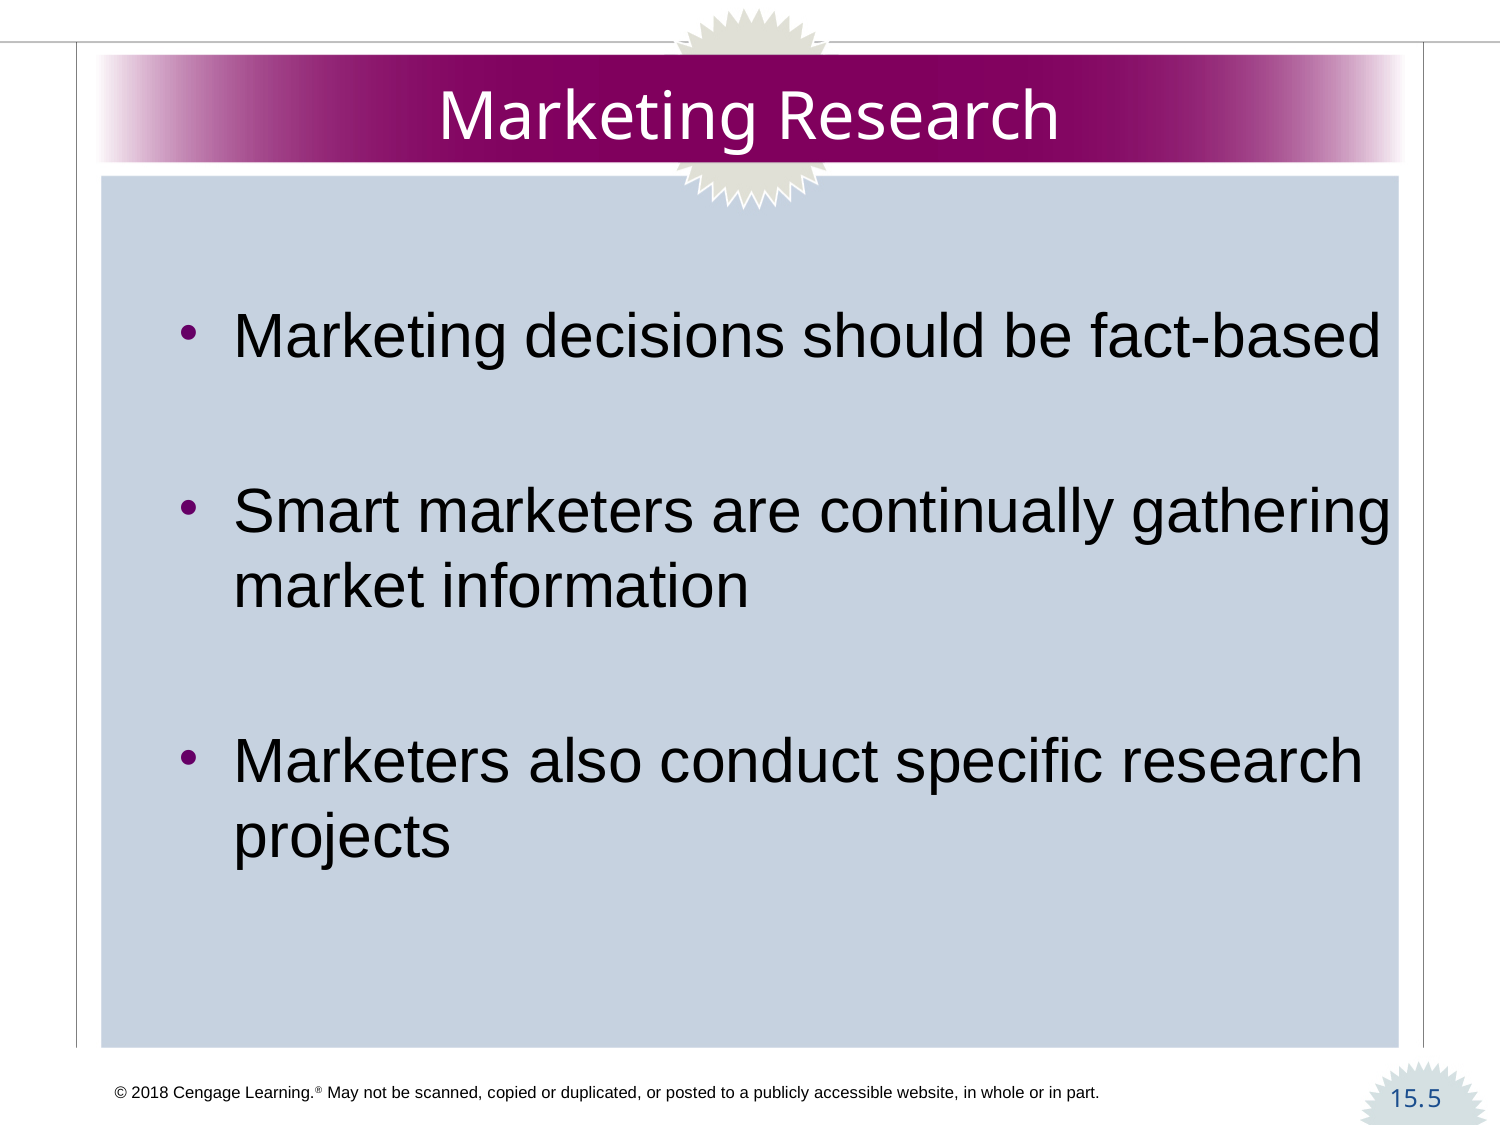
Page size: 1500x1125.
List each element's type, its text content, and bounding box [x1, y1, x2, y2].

title Marketing Research [99, 62, 1400, 163]
list Marketing decisions should be fact-based Smart marketers are continually gathering market information Marketers also conduct specific research projects [162, 287, 1413, 1000]
picture [0, 0, 1500, 1125]
slide_number 5 [1412, 1074, 1476, 1125]
